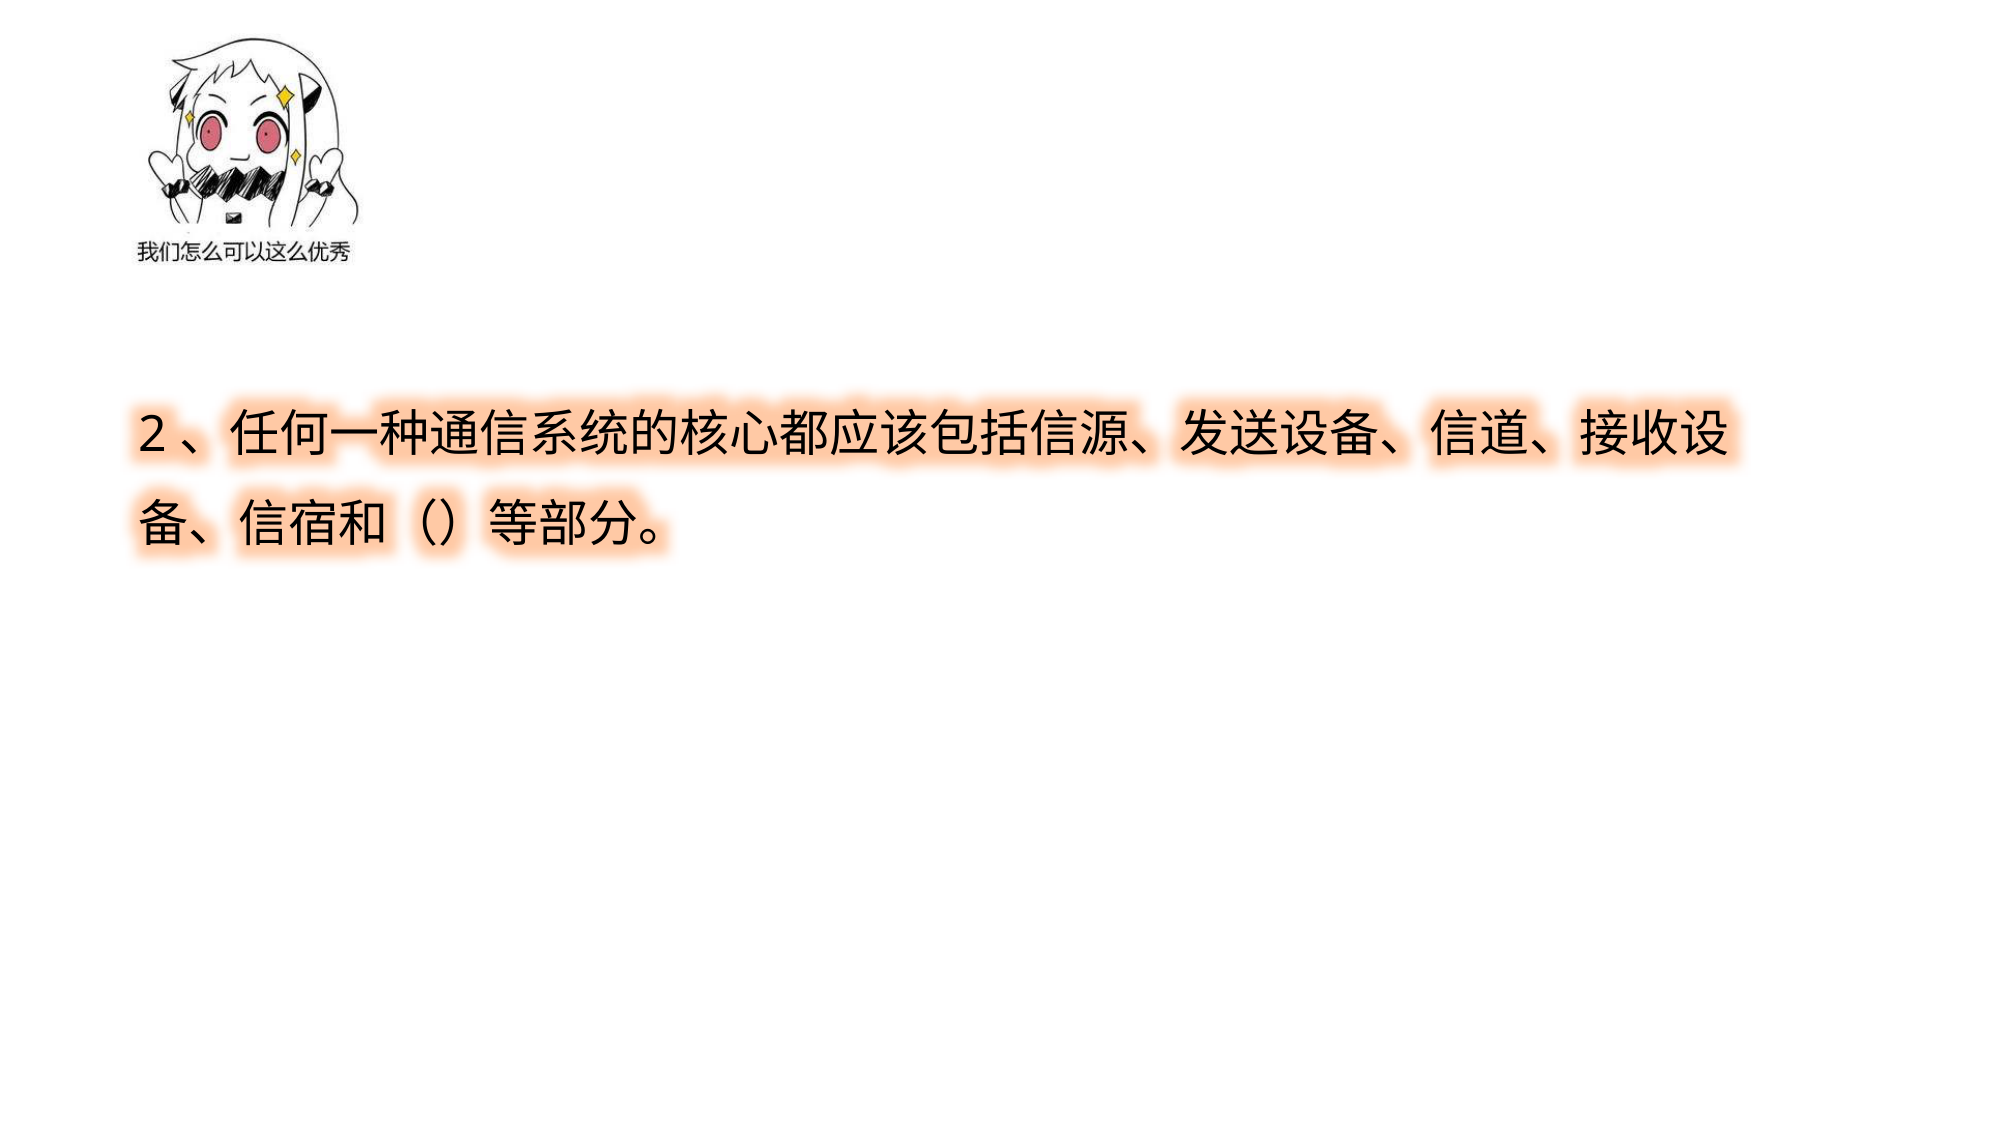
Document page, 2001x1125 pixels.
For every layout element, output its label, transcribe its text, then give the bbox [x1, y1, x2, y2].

text_box 点对点链路协议 [113, 358, 1846, 840]
text_box 2、任何一种通信系统的核心都应该包括信源、发送设备、信道、接收设备、信宿和（）等部分。 [120, 362, 1839, 832]
picture [115, 25, 379, 289]
text_box 5.4.3.0交换机 [117, 363, 1841, 836]
